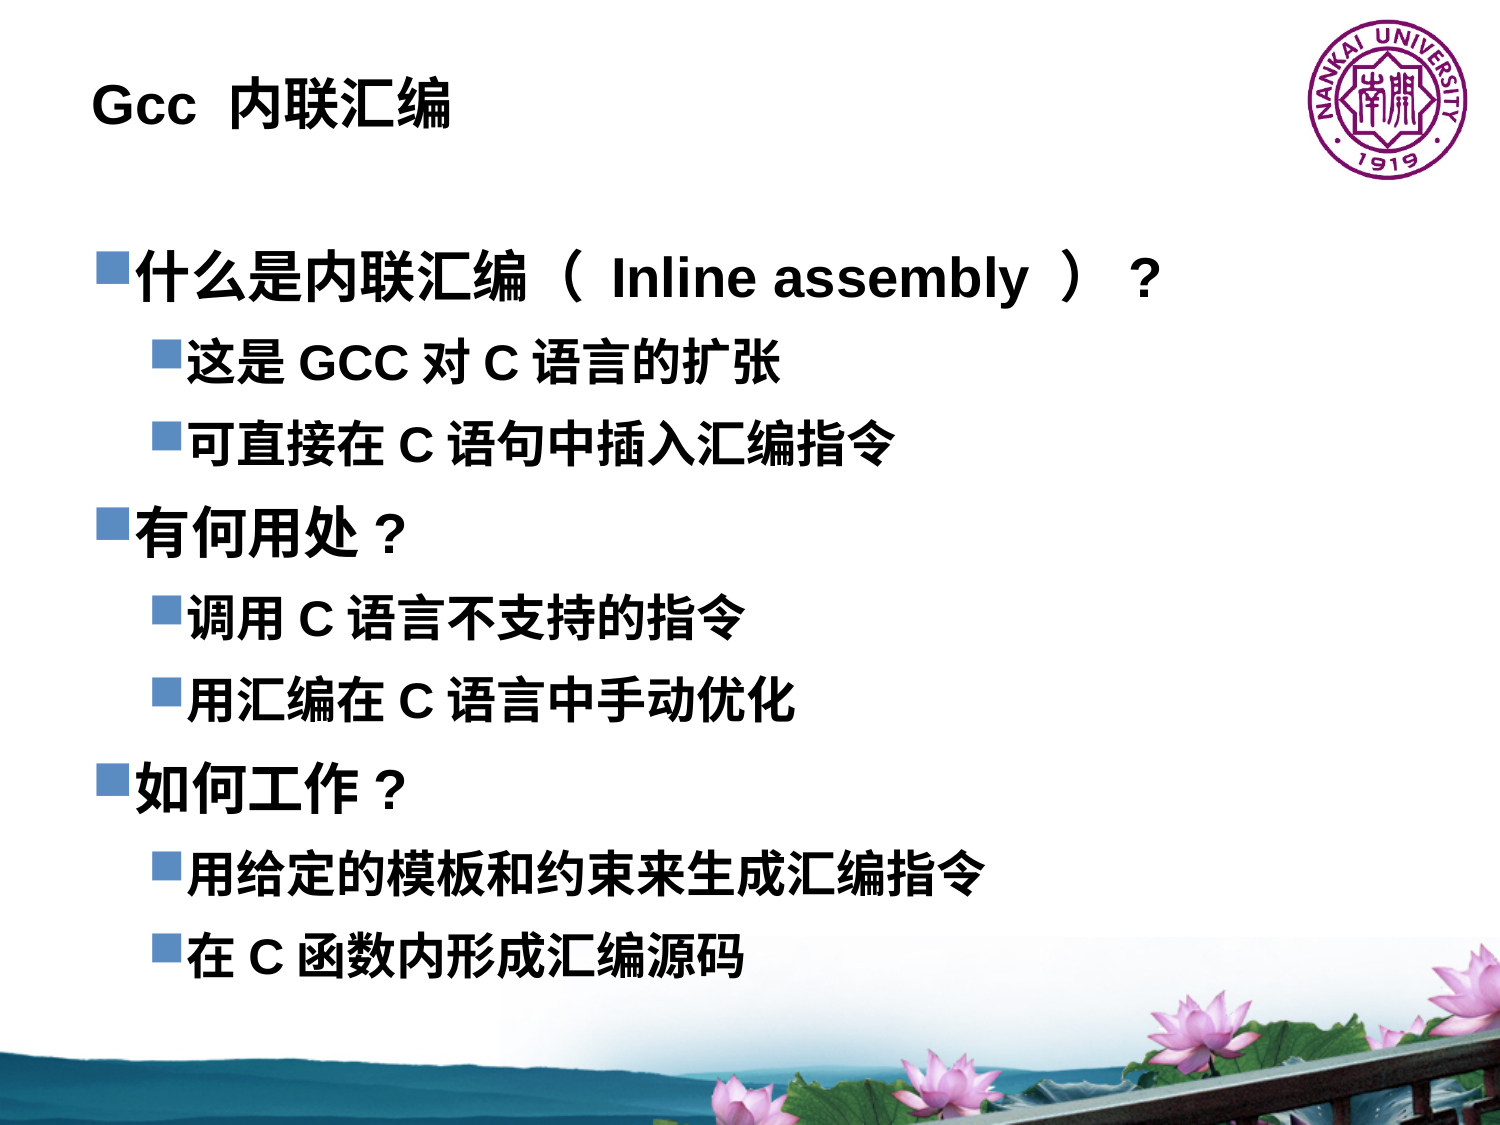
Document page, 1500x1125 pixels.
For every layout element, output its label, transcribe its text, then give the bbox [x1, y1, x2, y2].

title Gcc 内联汇编 [76, 54, 1424, 149]
picture [0, 0, 1500, 1125]
list 什么是内联汇编（ Inline assembly ）? 这是GCC对C语言的扩张 可直接在C语句中插入汇编指令 有何用处? 调用C语言不支持的指令 用汇编在C语言中手动优化 如何工作? 用给定的模板和约束来生成汇编指令 在C函数内形成汇编源码 [76, 220, 1424, 1035]
